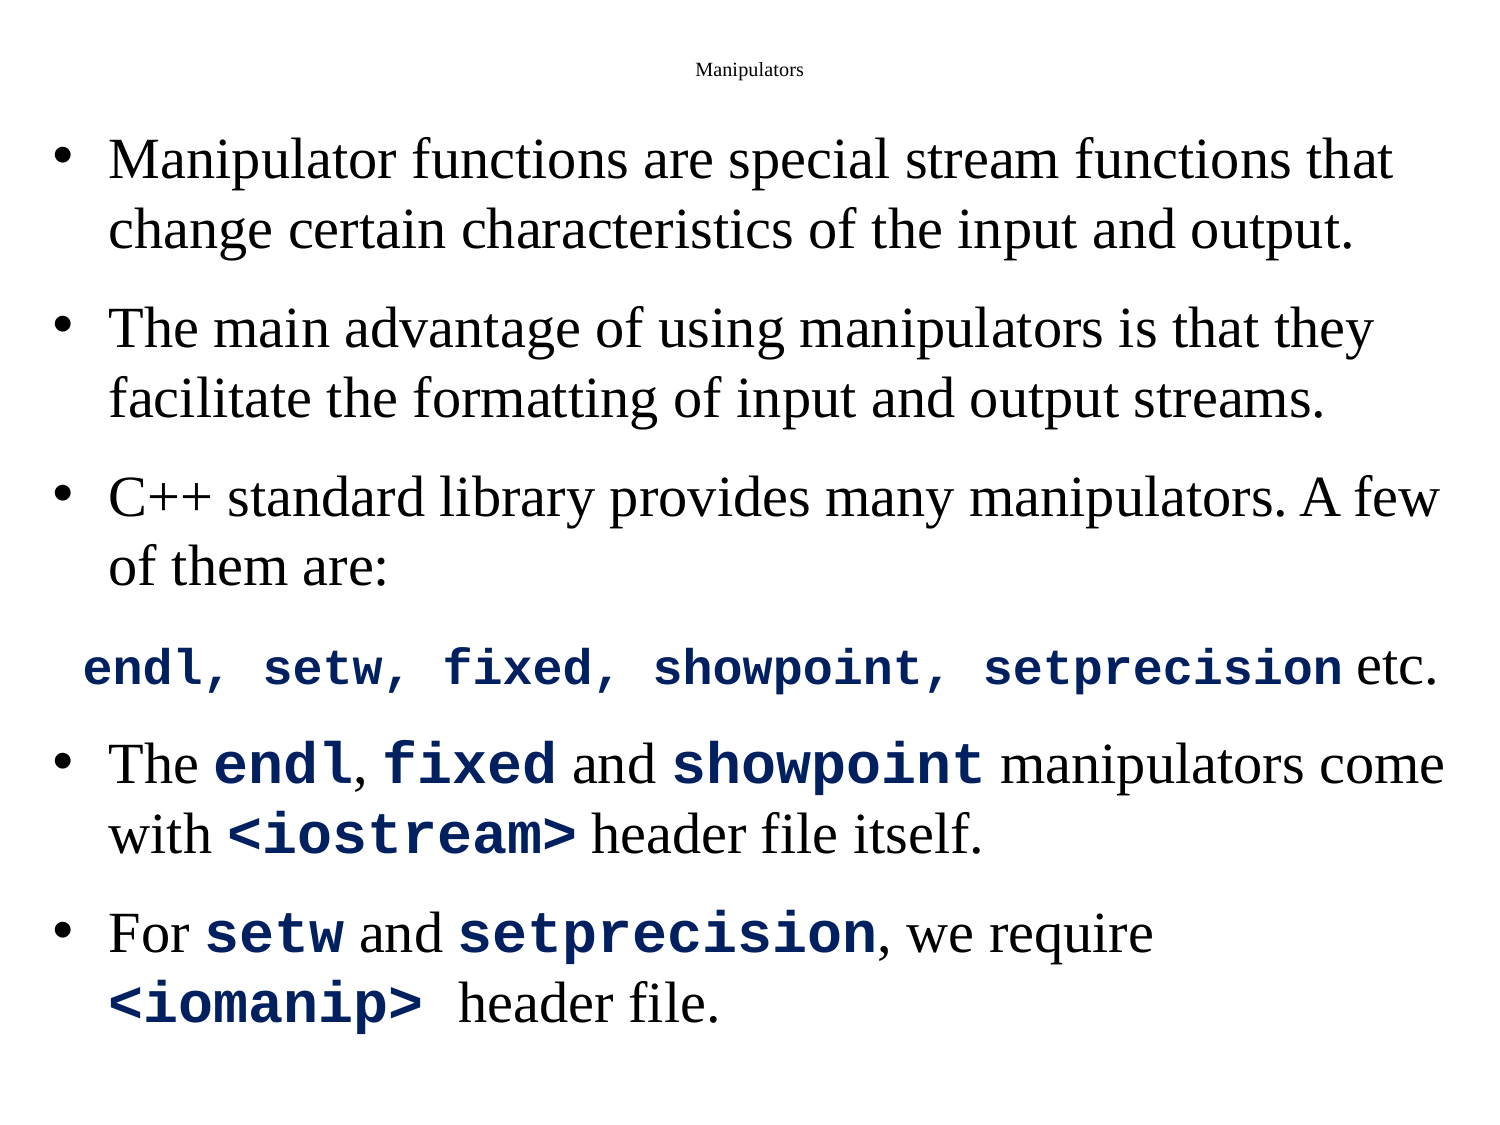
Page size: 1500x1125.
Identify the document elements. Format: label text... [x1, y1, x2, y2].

title Manipulators [75, 24, 1425, 112]
list Manipulator functions are special stream functions that change certain characteristics of the input and output. The main advantage of using manipulators is that they facilitate the formatting of input and output streams. C++ standard library provides many manipulators. A few of them are: endl, setw, fixed, showpoint, setprecision etc. The endl, fixed and showpoint manipulators come with <iostream> header file itself. For setw and setprecision, we require <iomanip> header file. [37, 112, 1463, 1100]
